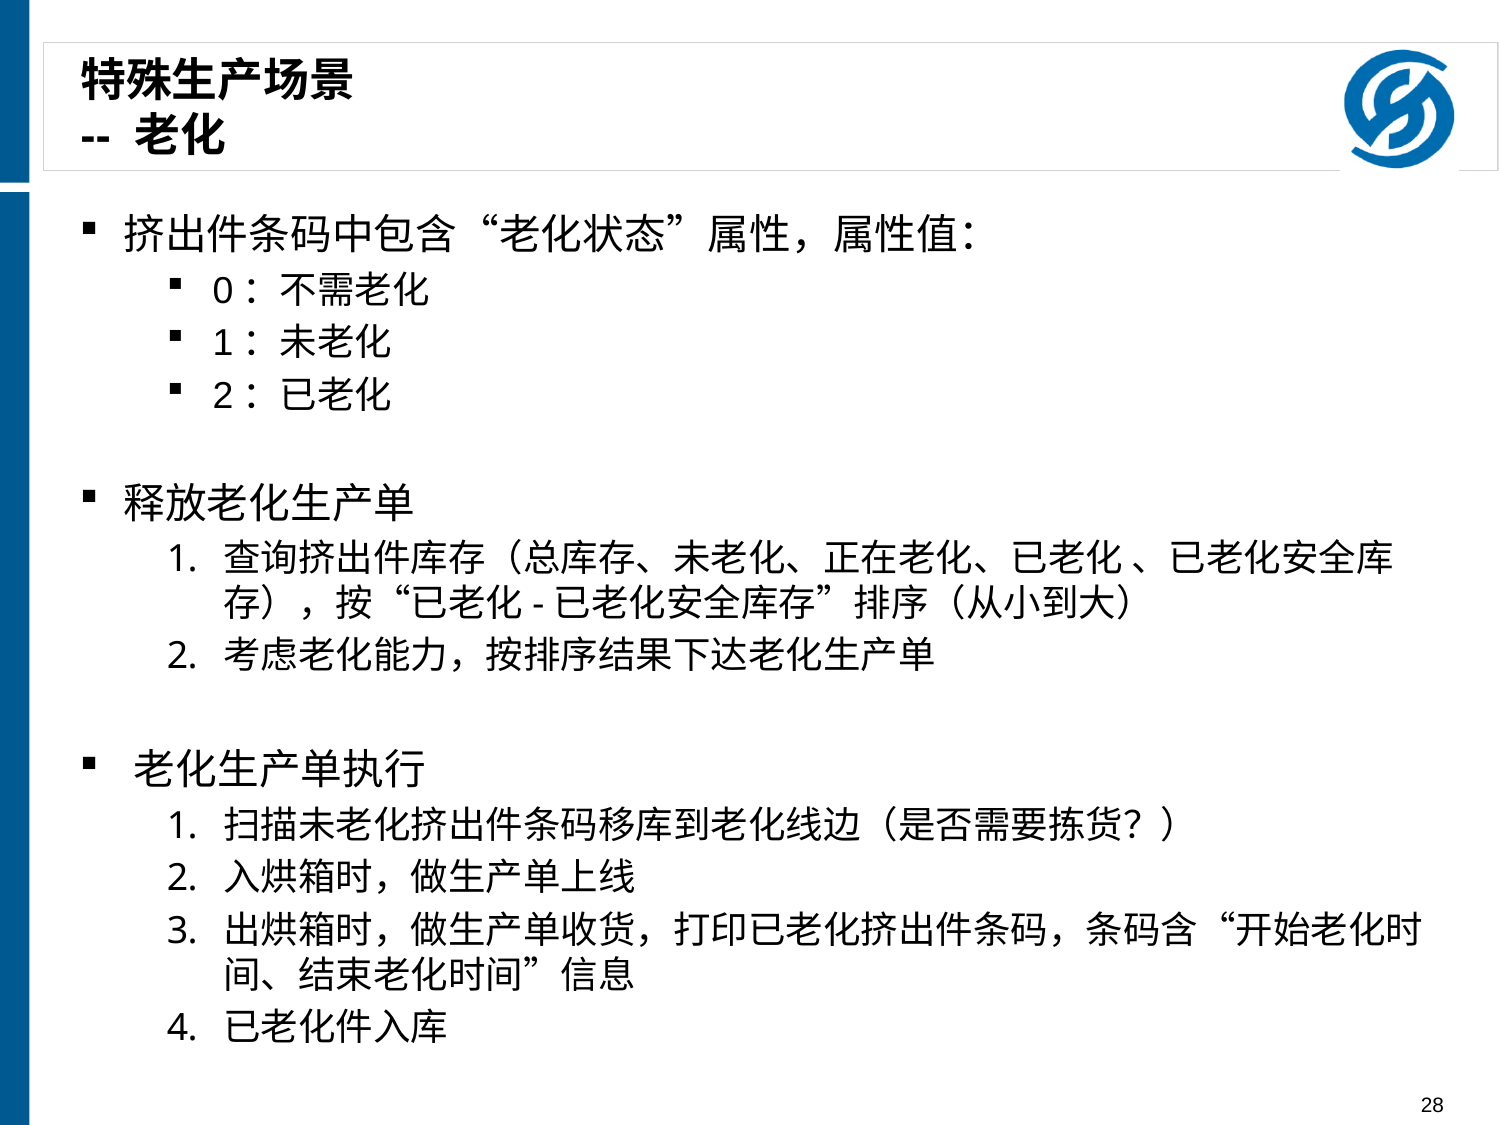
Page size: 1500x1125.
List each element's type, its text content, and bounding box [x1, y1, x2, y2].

title 特殊生产场景 -- 老化 [65, 46, 1011, 166]
picture [1340, 47, 1459, 171]
list 挤出件条码中包含“老化状态”属性，属性值： 0：不需老化 1：未老化 2：已老化 释放老化生产单 查询挤出件库存（总库存、未老化、正在老化、已老化 、已老化安全库存），按“已老化-已老化安全库存”排序（从小到大） 考虑老化能力，按排序结果下达老化生产单 老化生产单执行 扫描未老化挤出件条码移库到老化线边（是否需要拣货？） 入烘箱时，做生产单上线 出烘箱时，做生产单收货，打印已老化挤出件条码，条码含“开始老化时间、结束老化时间”信息 已老化件入库 [64, 207, 1460, 1059]
slide_number 28 [1317, 1089, 1460, 1118]
